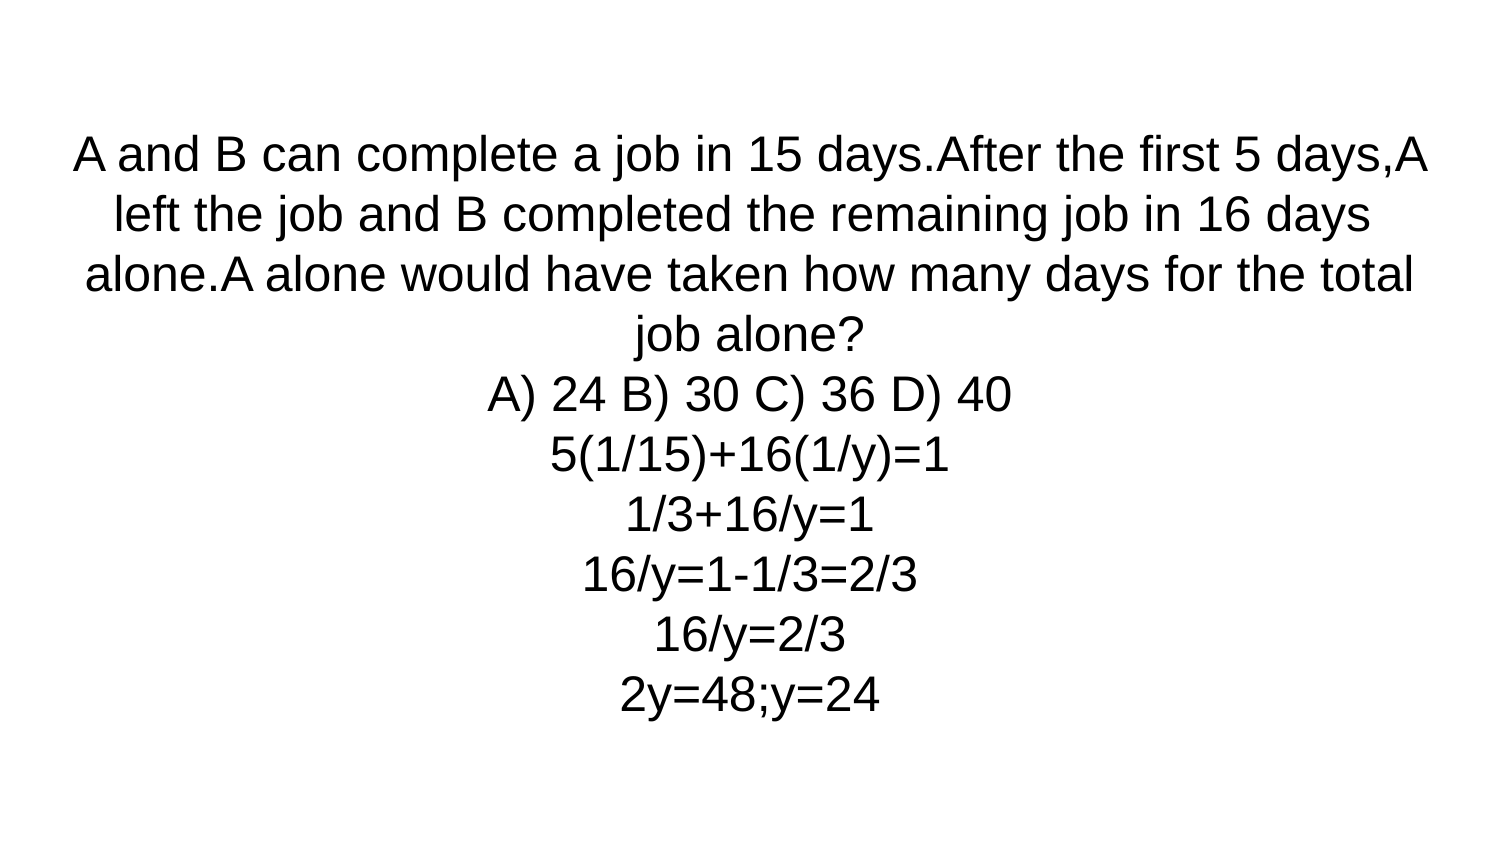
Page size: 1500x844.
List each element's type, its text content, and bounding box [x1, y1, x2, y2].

title A and B can complete a job in 15 days.After the first 5 days,A left the job and B completed the remaining job in 16 days alone.A alone would have taken how many days for the total job alone? A) 24 B) 30 C) 36 D) 40 5(1/15)+16(1/y)=1 1/3+16/y=1 16/y=1-1/3=2/3 16/y=2/3 2y=48;y=24 [51, 352, 1449, 491]
